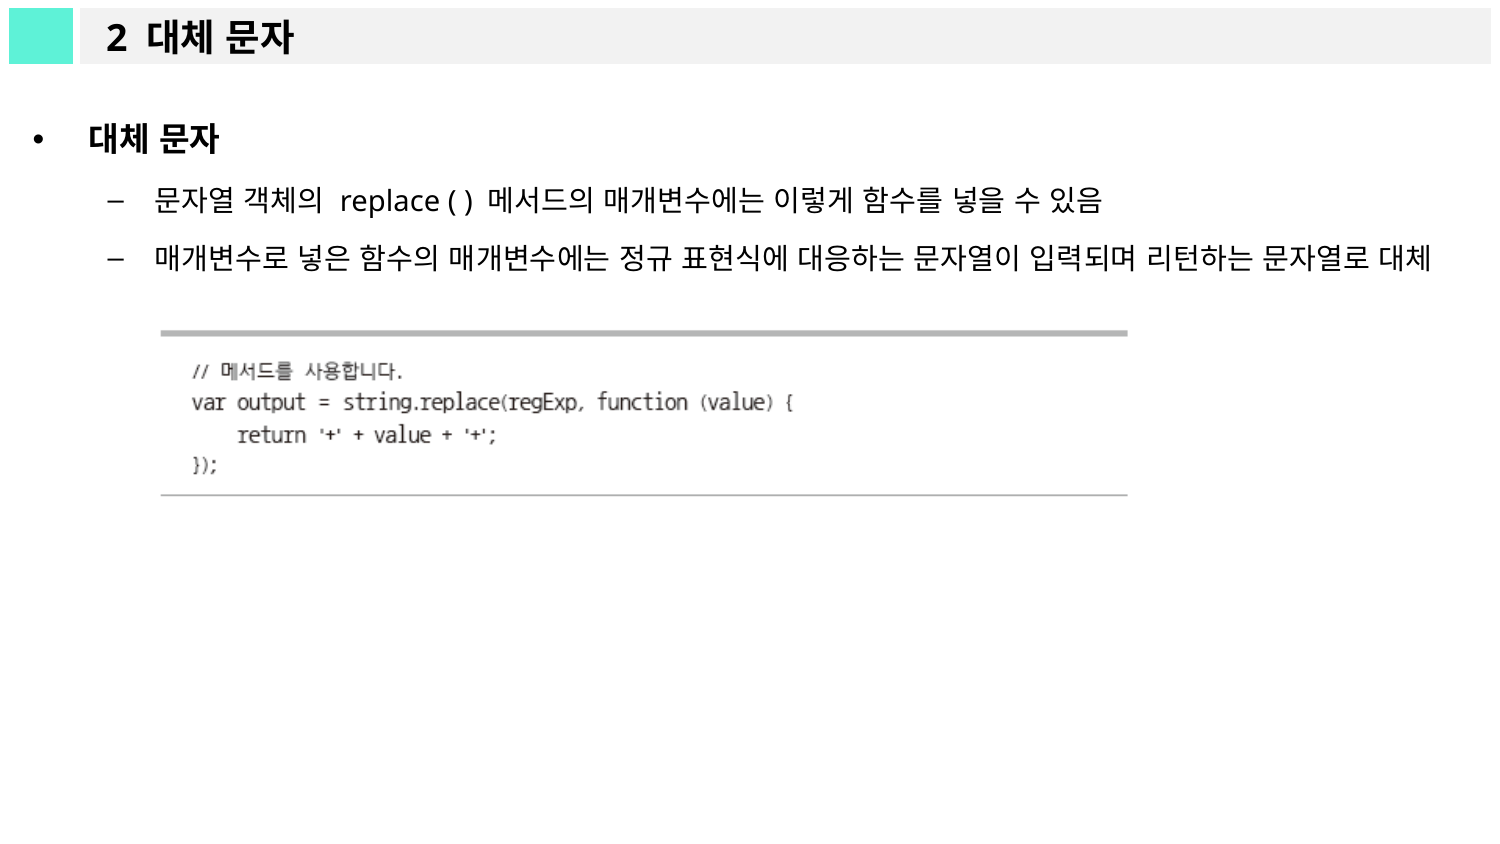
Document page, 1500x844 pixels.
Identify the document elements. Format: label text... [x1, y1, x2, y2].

picture [147, 327, 1142, 502]
list 대체 문자 문자열 객체의 replace ( ) 메서드의 매개변수에는 이렇게 함수를 넣을 수 있음 매개변수로 넣은 함수의 매개변수에는 정규 표현식에 대응하는 문자열이 입력되며 리턴하는 문자열로 대체 [17, 91, 1495, 818]
title 2 대체 문자 [74, 2, 1497, 71]
